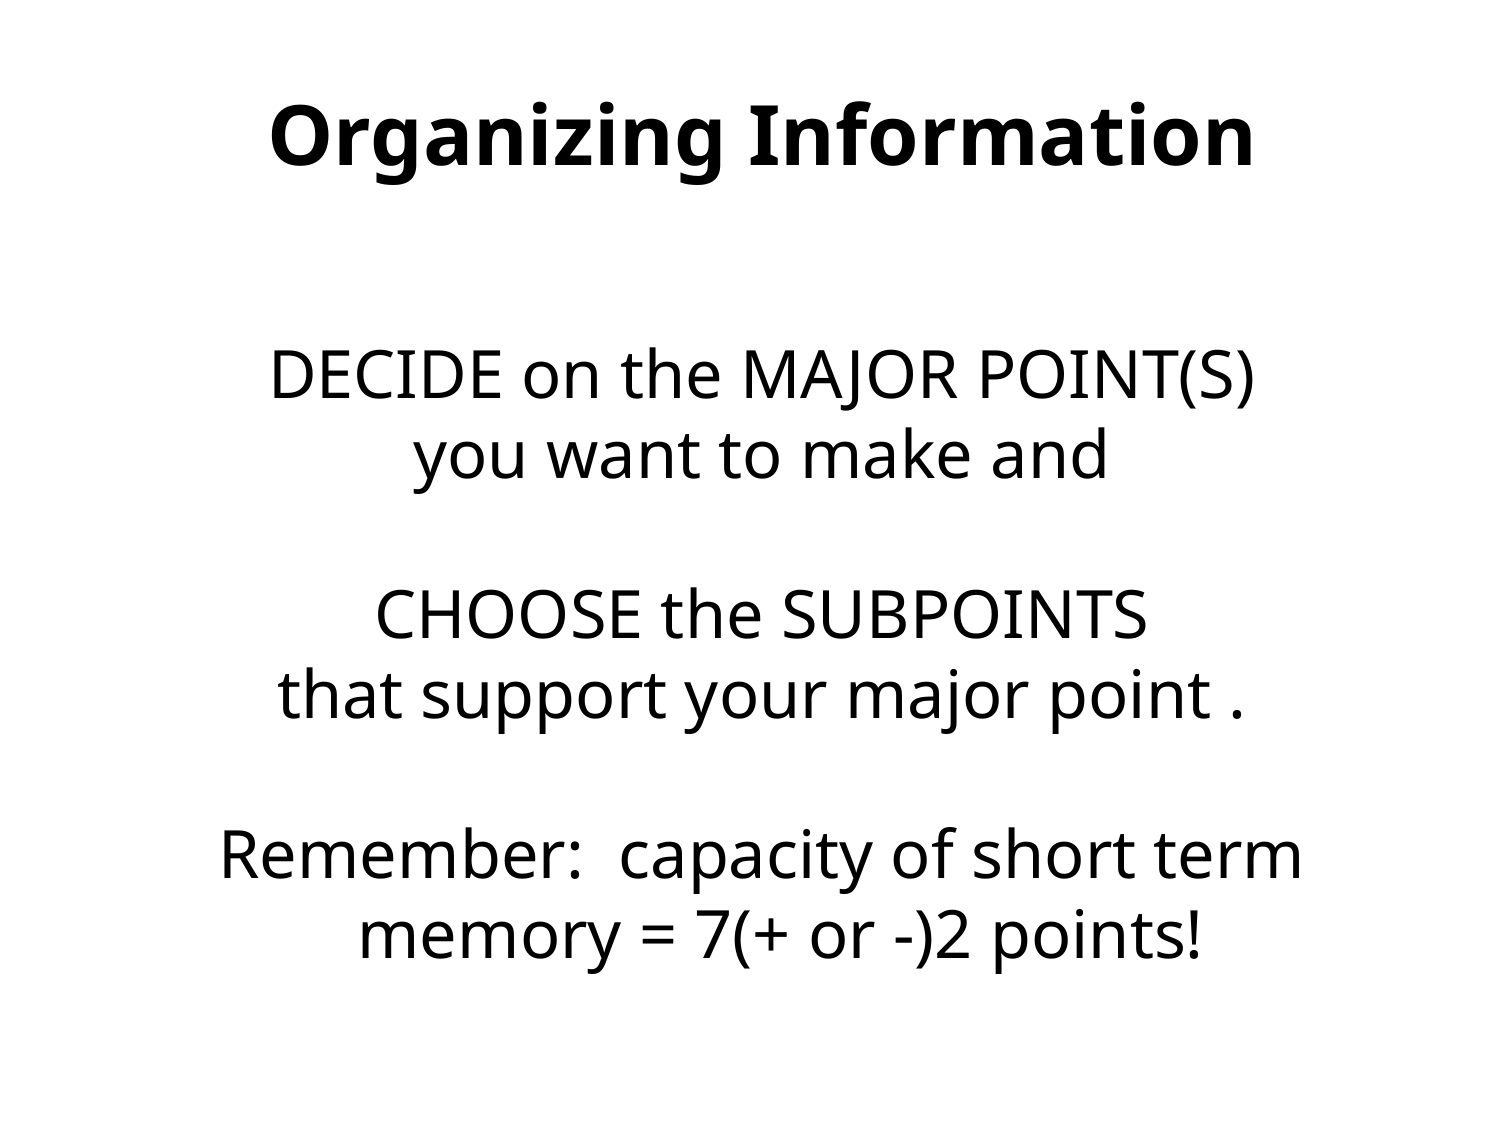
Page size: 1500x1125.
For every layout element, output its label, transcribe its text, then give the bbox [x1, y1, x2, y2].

text_box Organizing Information DECIDE on the MAJOR POINT(S) you want to make and CHOOSE the SUBPOINTS that support your major point . Remember: capacity of short term memory = 7(+ or -)2 points! [75, 75, 1450, 980]
